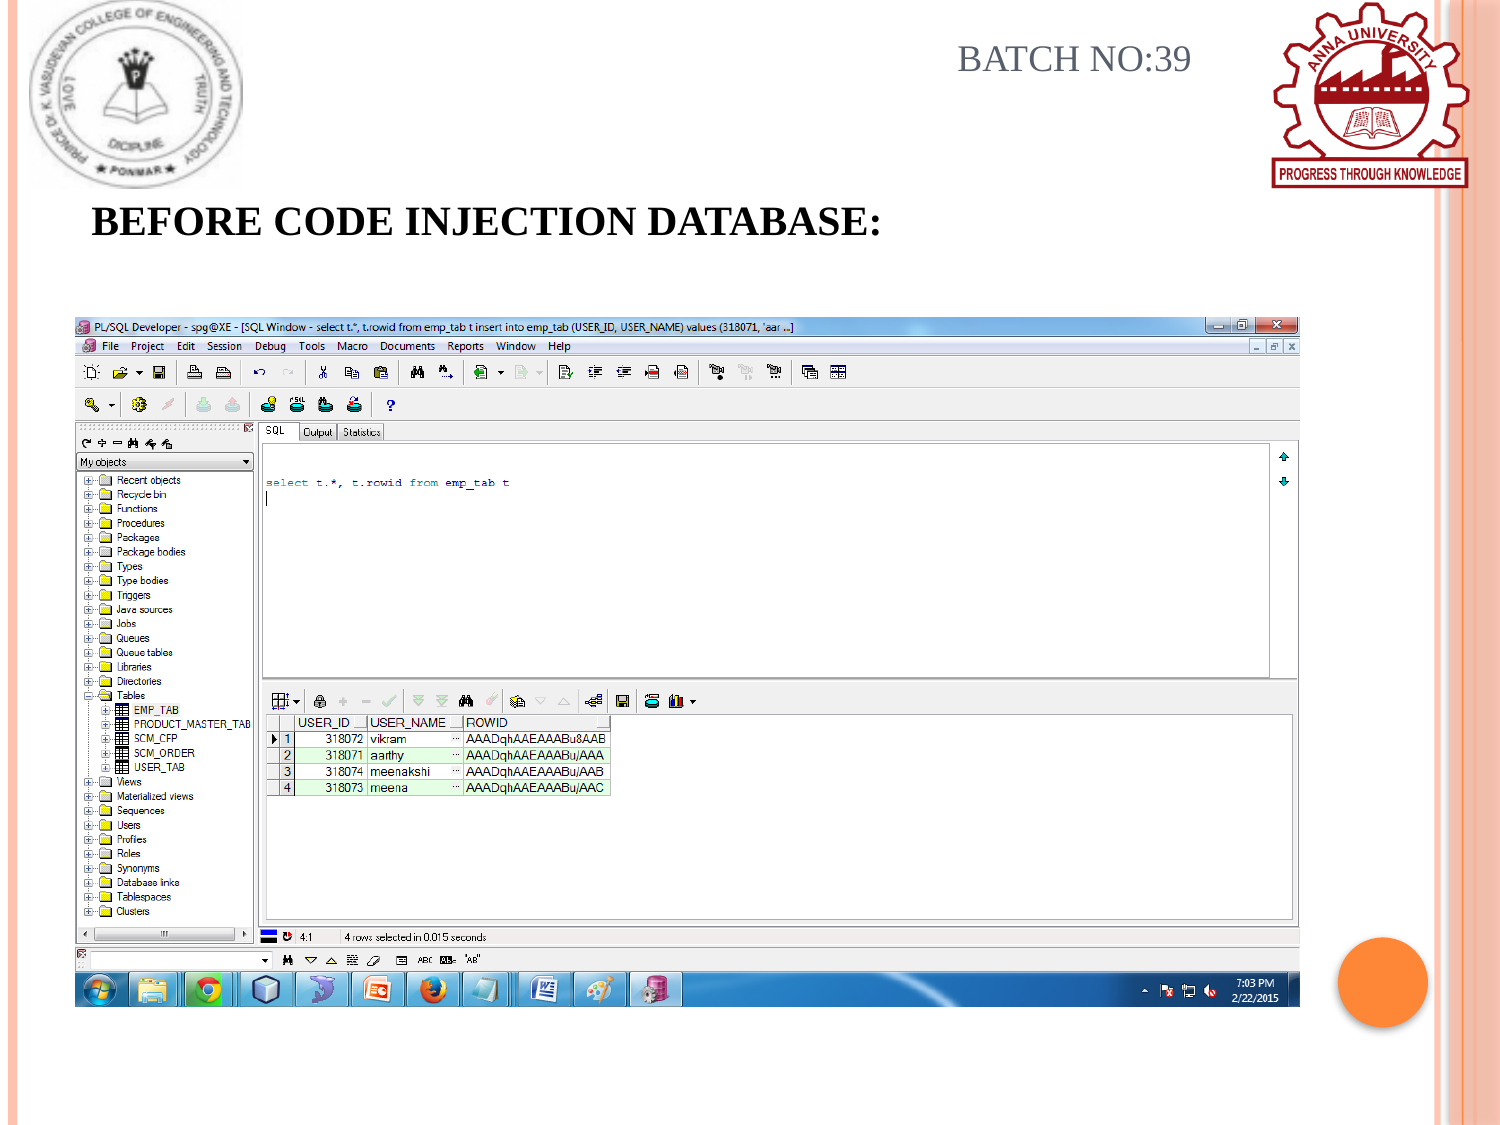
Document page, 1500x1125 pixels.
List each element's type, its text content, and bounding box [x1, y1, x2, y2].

picture [1269, 0, 1471, 191]
title Before Code Injection Database: [76, 113, 1302, 302]
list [74, 317, 1301, 1008]
text_box BATCH NO:39 [246, 0, 1266, 90]
picture [28, 0, 243, 190]
